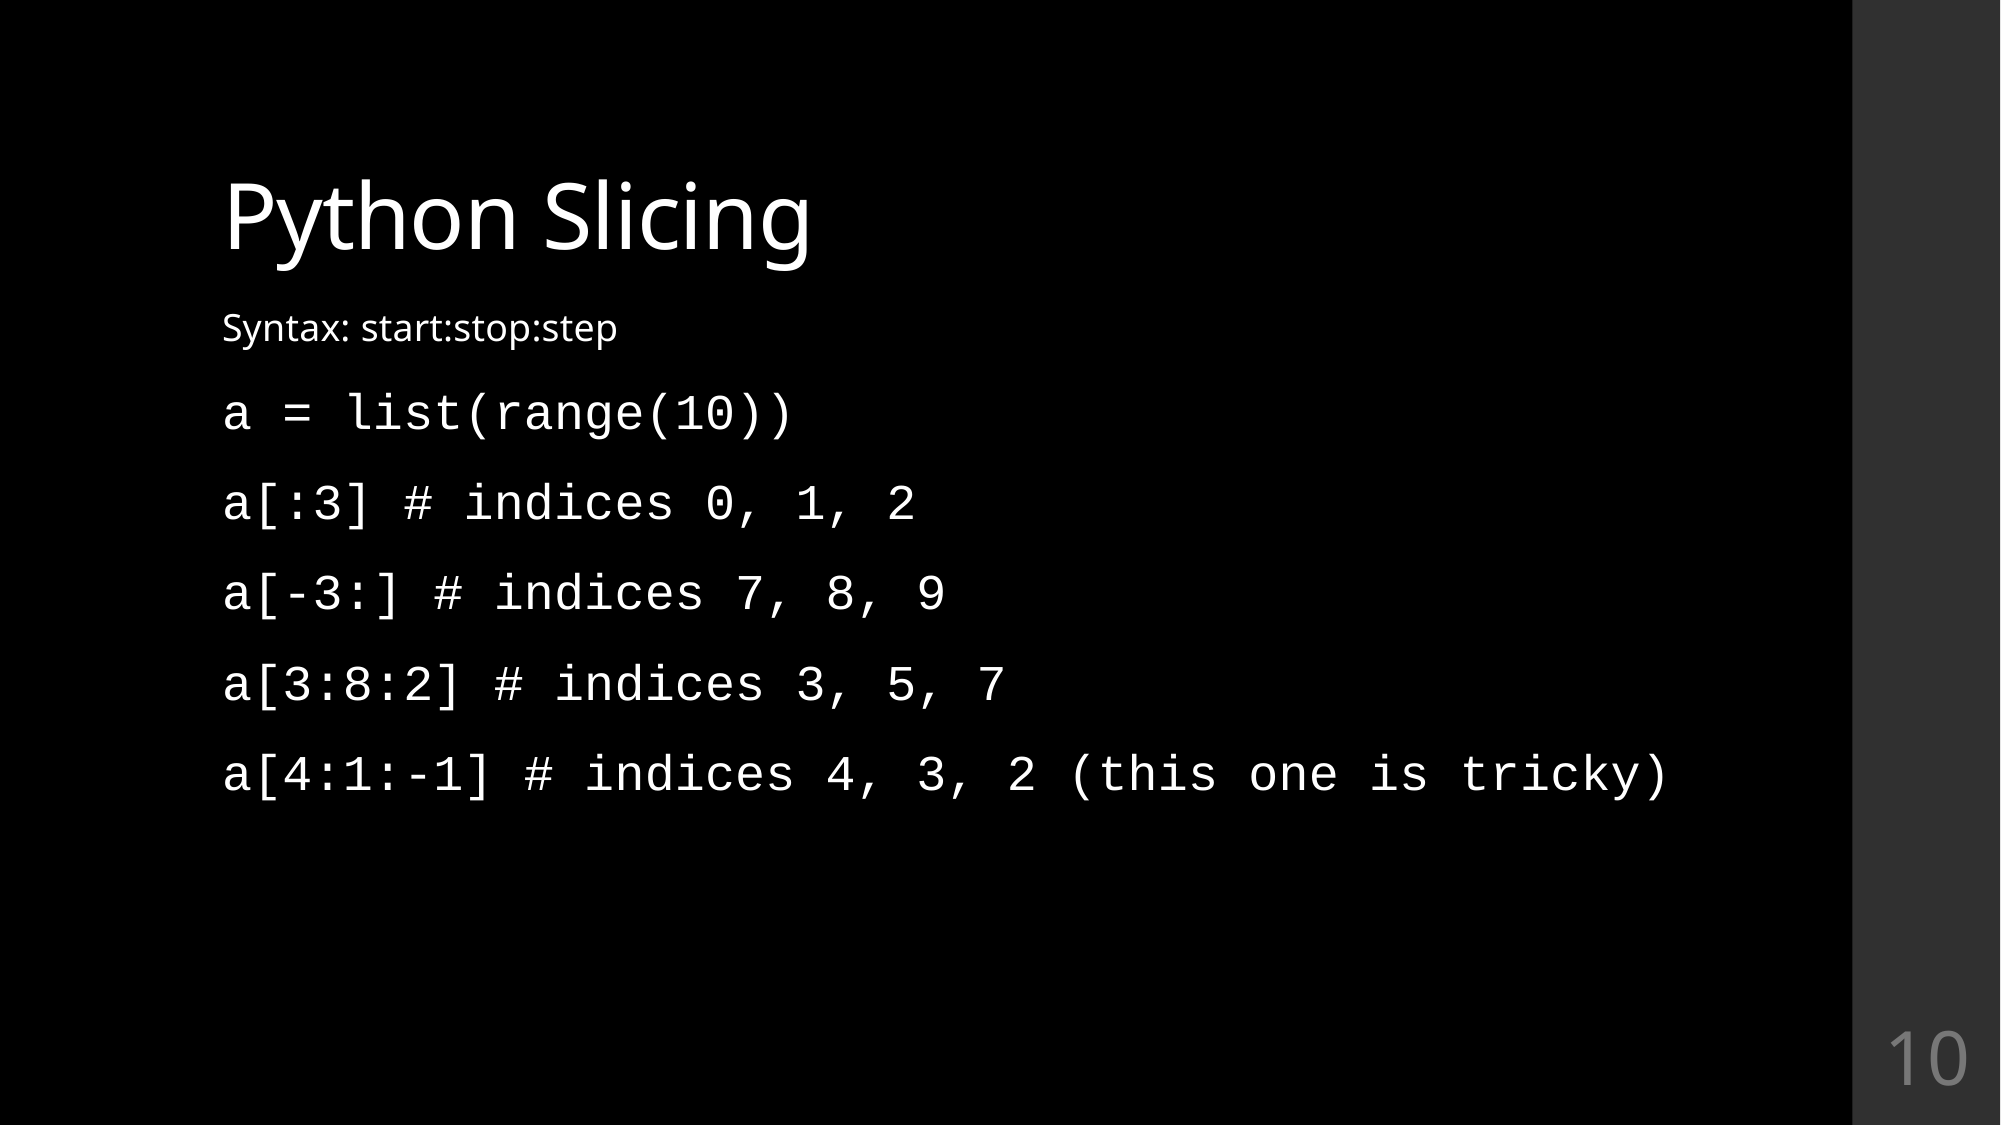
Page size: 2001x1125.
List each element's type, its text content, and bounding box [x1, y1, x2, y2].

title Python Slicing [206, 60, 1797, 278]
list Syntax: start:stop:step a = list(range(10)) a[:3] # indices 0, 1, 2 a[-3:] # indices 7, 8, 9 a[3:8:2] # indices 3, 5, 7 a[4:1:-1] # indices 4, 3, 2 (this one is tricky) [206, 299, 1769, 1014]
slide_number 10 [1852, 1012, 2000, 1110]
